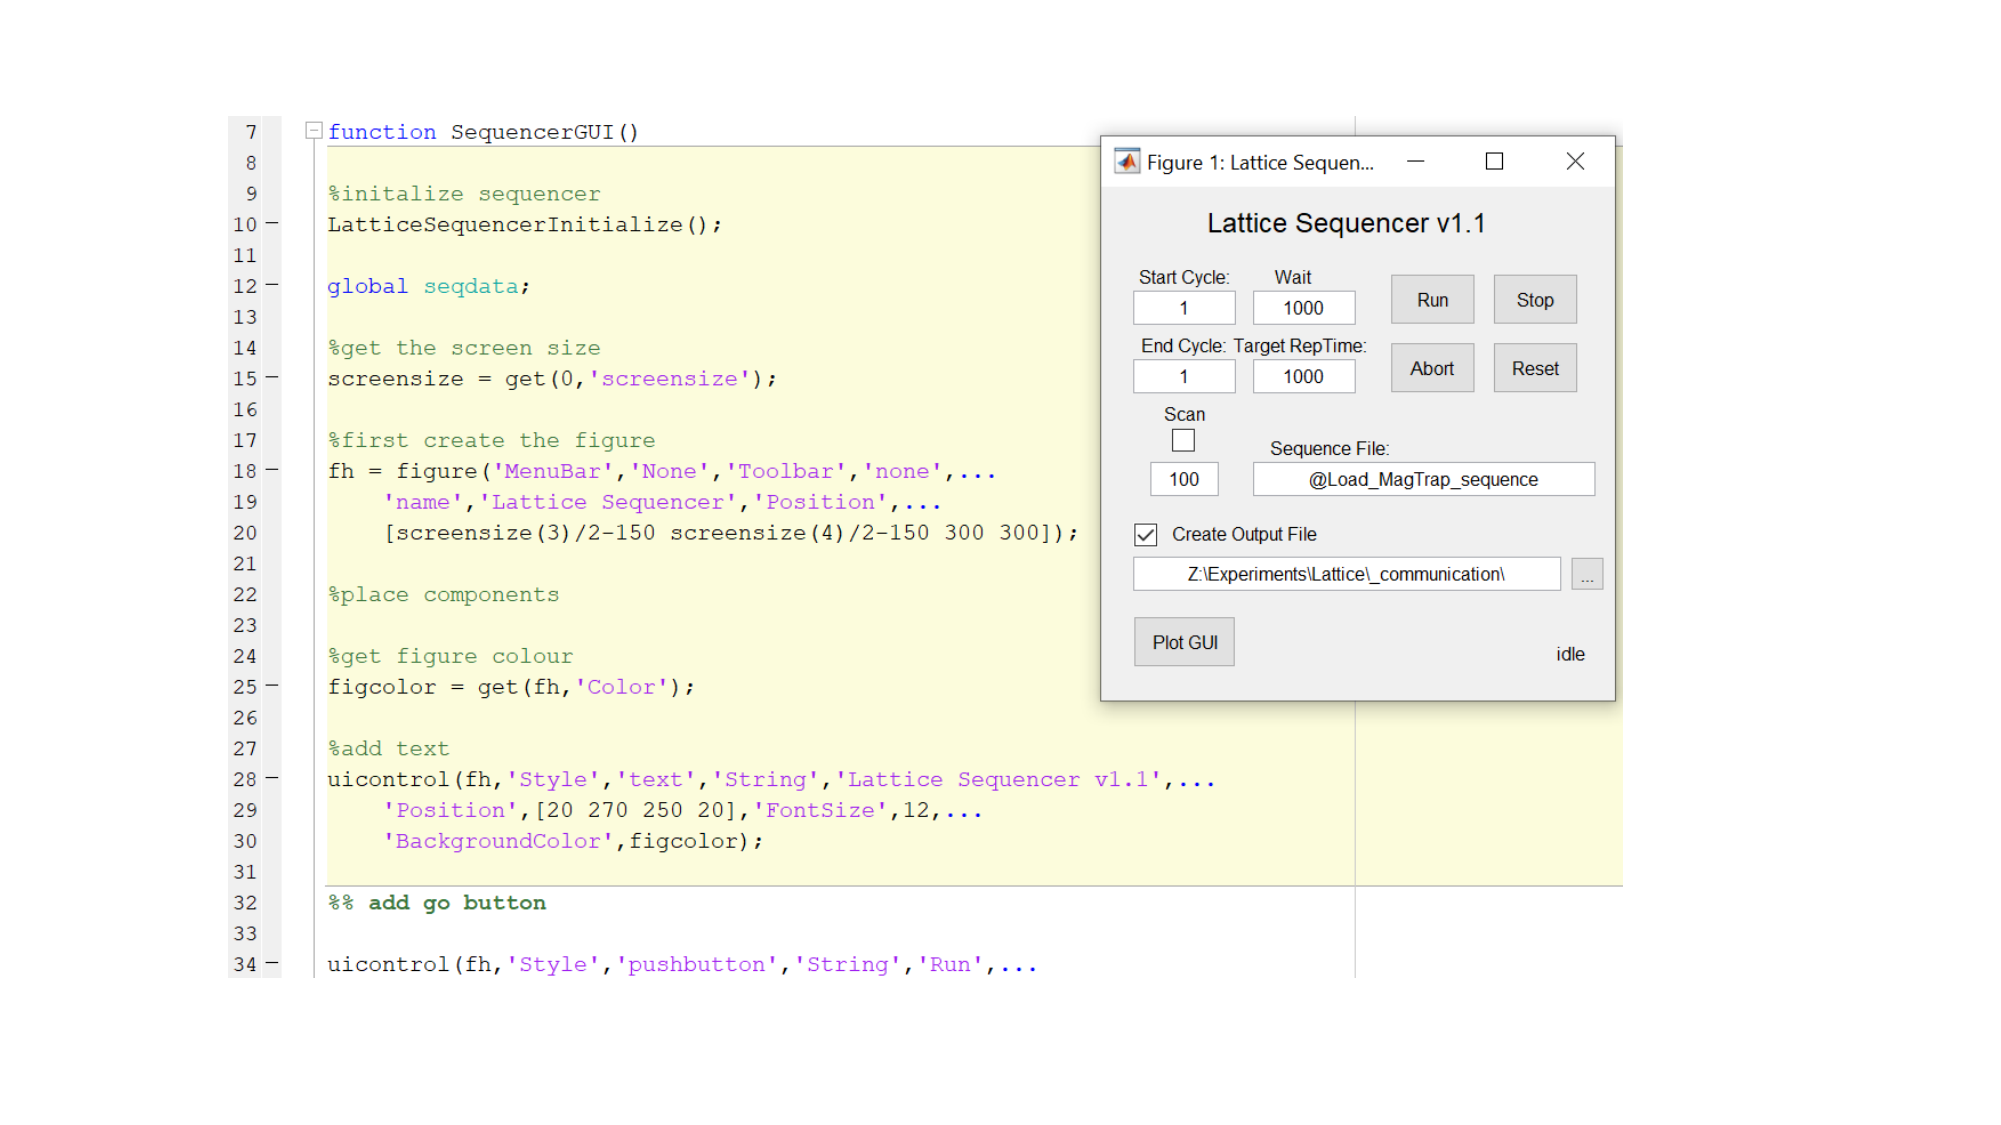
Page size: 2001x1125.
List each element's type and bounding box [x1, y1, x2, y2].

picture [228, 116, 1623, 978]
